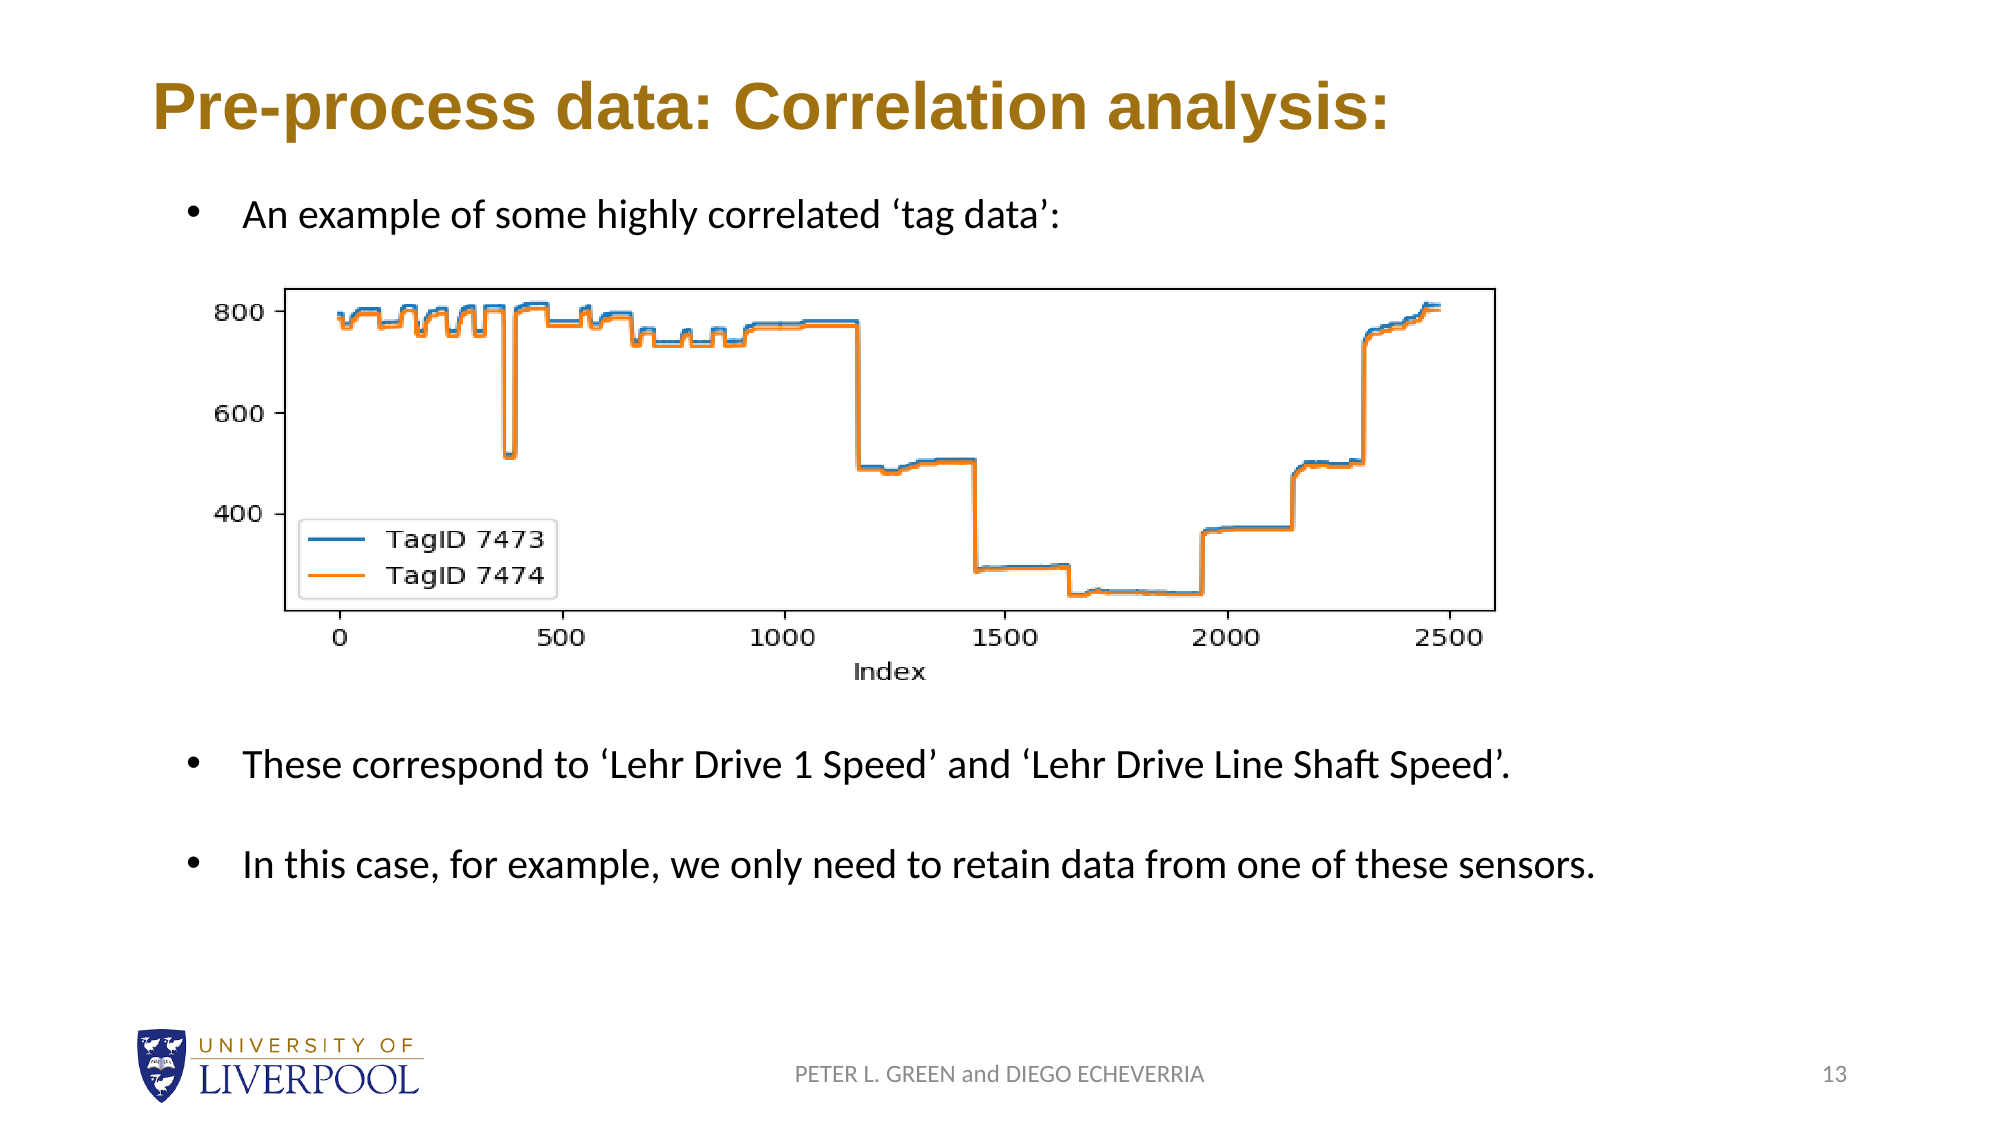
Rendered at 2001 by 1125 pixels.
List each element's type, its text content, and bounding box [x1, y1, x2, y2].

text_box An example of some highly correlated ‘tag data’: These correspond to ‘Lehr Drive 1 Speed’ and ‘Lehr Drive Line Shaft Speed’. In this case, for example, we only need to retain data from one of these sensors. [171, 179, 1834, 895]
title Pre-process data: Correlation analysis: [137, 59, 1863, 157]
slide_number 13 [1412, 1042, 1863, 1103]
picture [137, 1029, 424, 1103]
footer PETER L. GREEN and DIEGO ECHEVERRIA [662, 1042, 1338, 1103]
picture [137, 276, 1551, 698]
